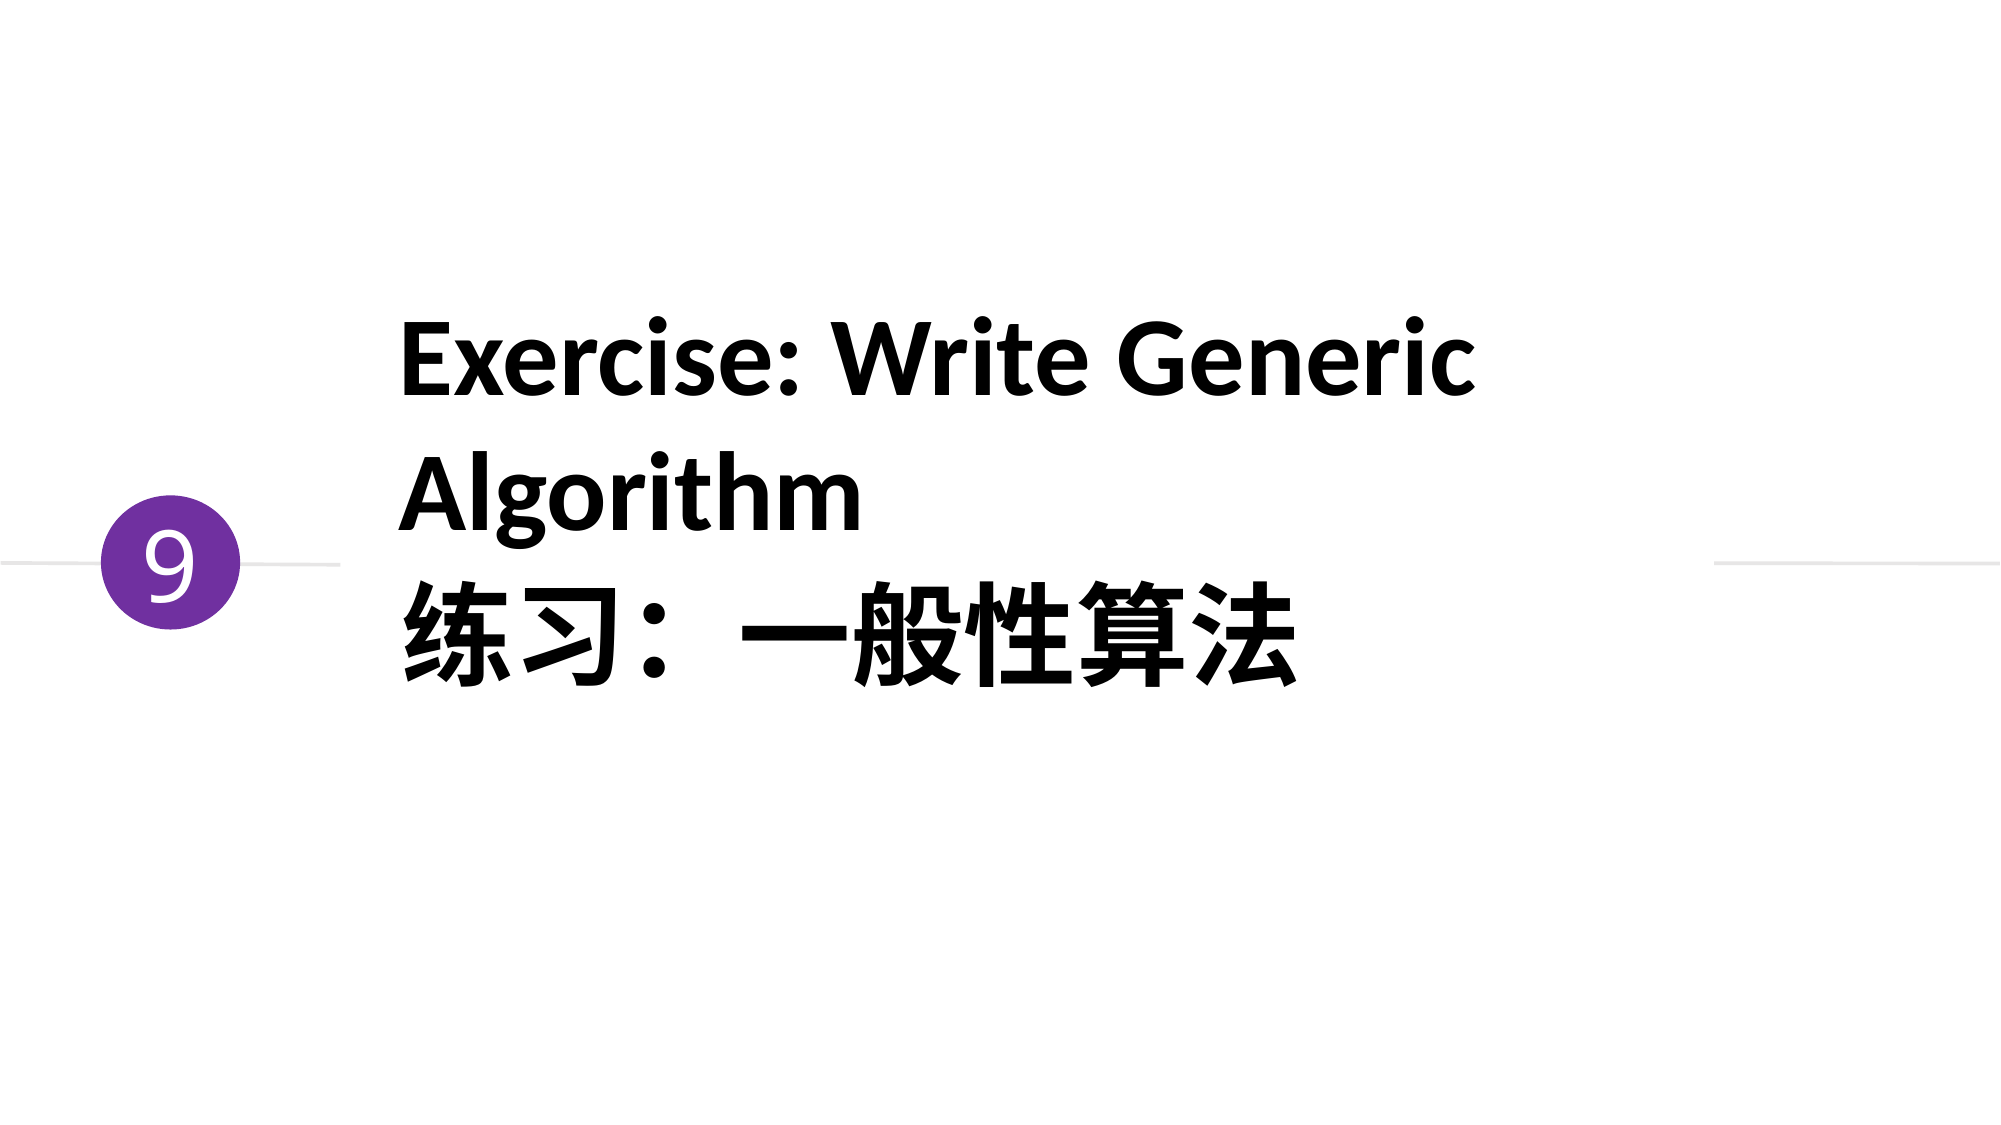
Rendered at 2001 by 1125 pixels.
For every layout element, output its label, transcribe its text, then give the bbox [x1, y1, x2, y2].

text_box 练习：一般性算法 [386, 557, 1317, 708]
text_box Exercise: Write Generic Algorithm [383, 275, 1518, 560]
text_box 9 [99, 565, 242, 631]
text_box 9 [99, 494, 242, 562]
